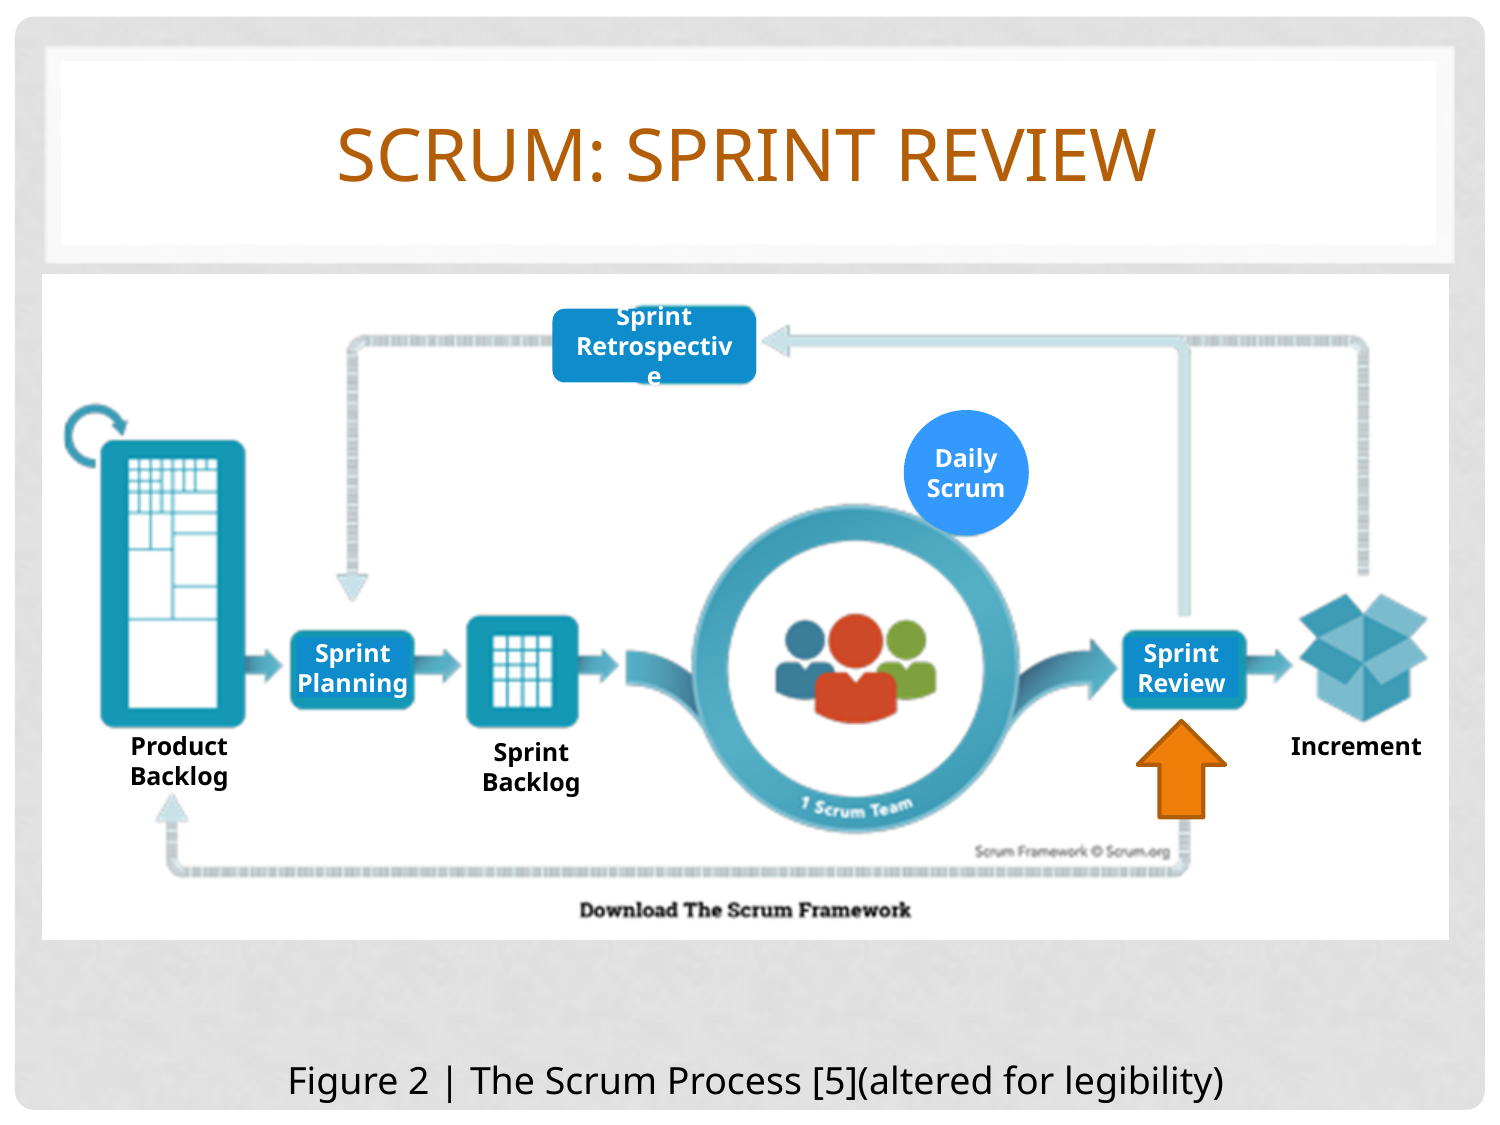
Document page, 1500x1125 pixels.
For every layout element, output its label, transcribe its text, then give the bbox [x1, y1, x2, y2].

title Scrum: Sprint review [69, 66, 1425, 238]
text_box Figure 2 | The Scrum Process [5](altered for legibility) [272, 1049, 1240, 1110]
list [42, 274, 1449, 940]
